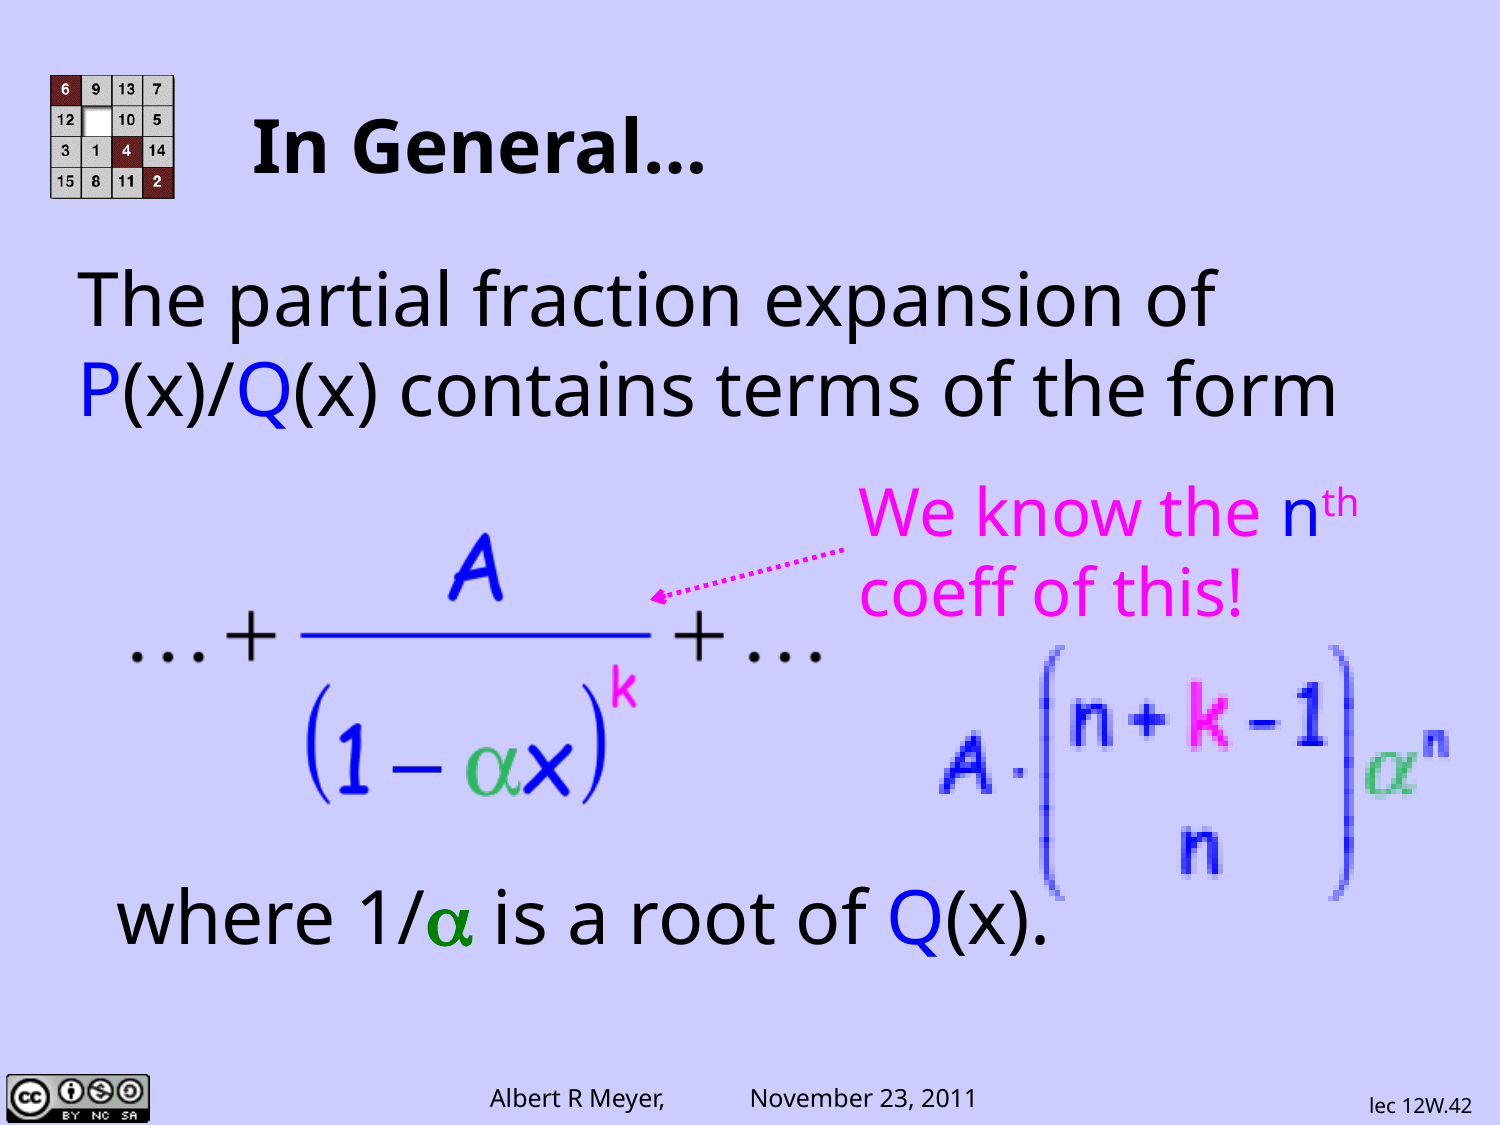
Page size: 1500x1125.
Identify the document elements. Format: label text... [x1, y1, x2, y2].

text_box The partial fraction expansion of P(x)/Q(x) contains terms of the form [62, 243, 1438, 439]
picture [50, 75, 175, 199]
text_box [649, 462, 1463, 640]
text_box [929, 624, 1451, 913]
title In General… [237, 49, 1476, 238]
slide_number lec 12W.42 [1049, 1084, 1488, 1125]
text_box where 1/α is a root of Q(x). [101, 862, 1066, 968]
picture [6, 1074, 150, 1123]
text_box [127, 492, 825, 808]
